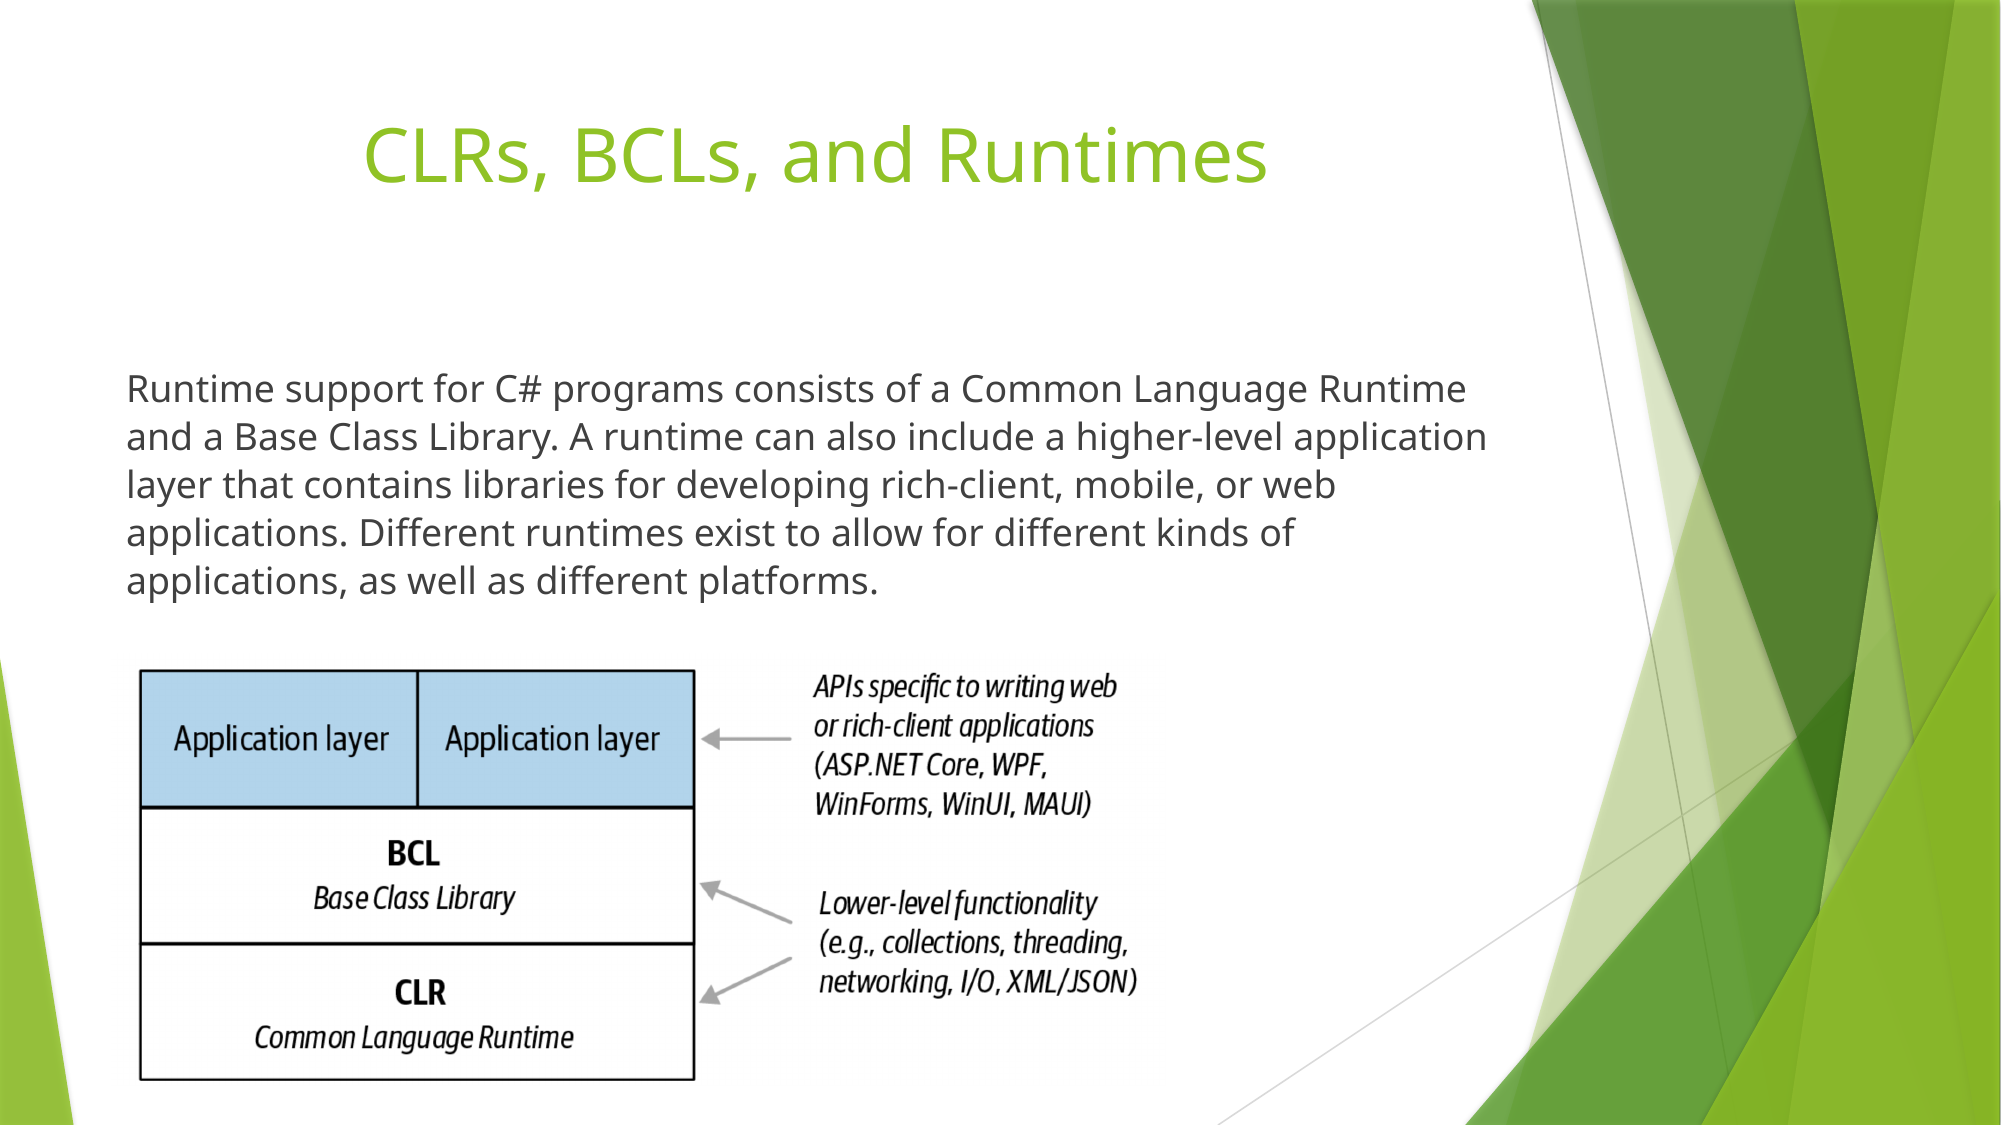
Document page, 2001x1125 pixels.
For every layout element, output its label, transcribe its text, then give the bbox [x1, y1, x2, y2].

list Runtime support for C# programs consists of a Common Language Runtime and a Base Class Library. A runtime can also include a higher-level application layer that contains libraries for developing rich-client, mobile, or web applications. Different runtimes exist to allow for different kinds of applications, as well as different platforms. [111, 354, 1522, 992]
title CLRs, BCLs, and Runtimes [111, 99, 1522, 317]
picture [110, 652, 1167, 1087]
